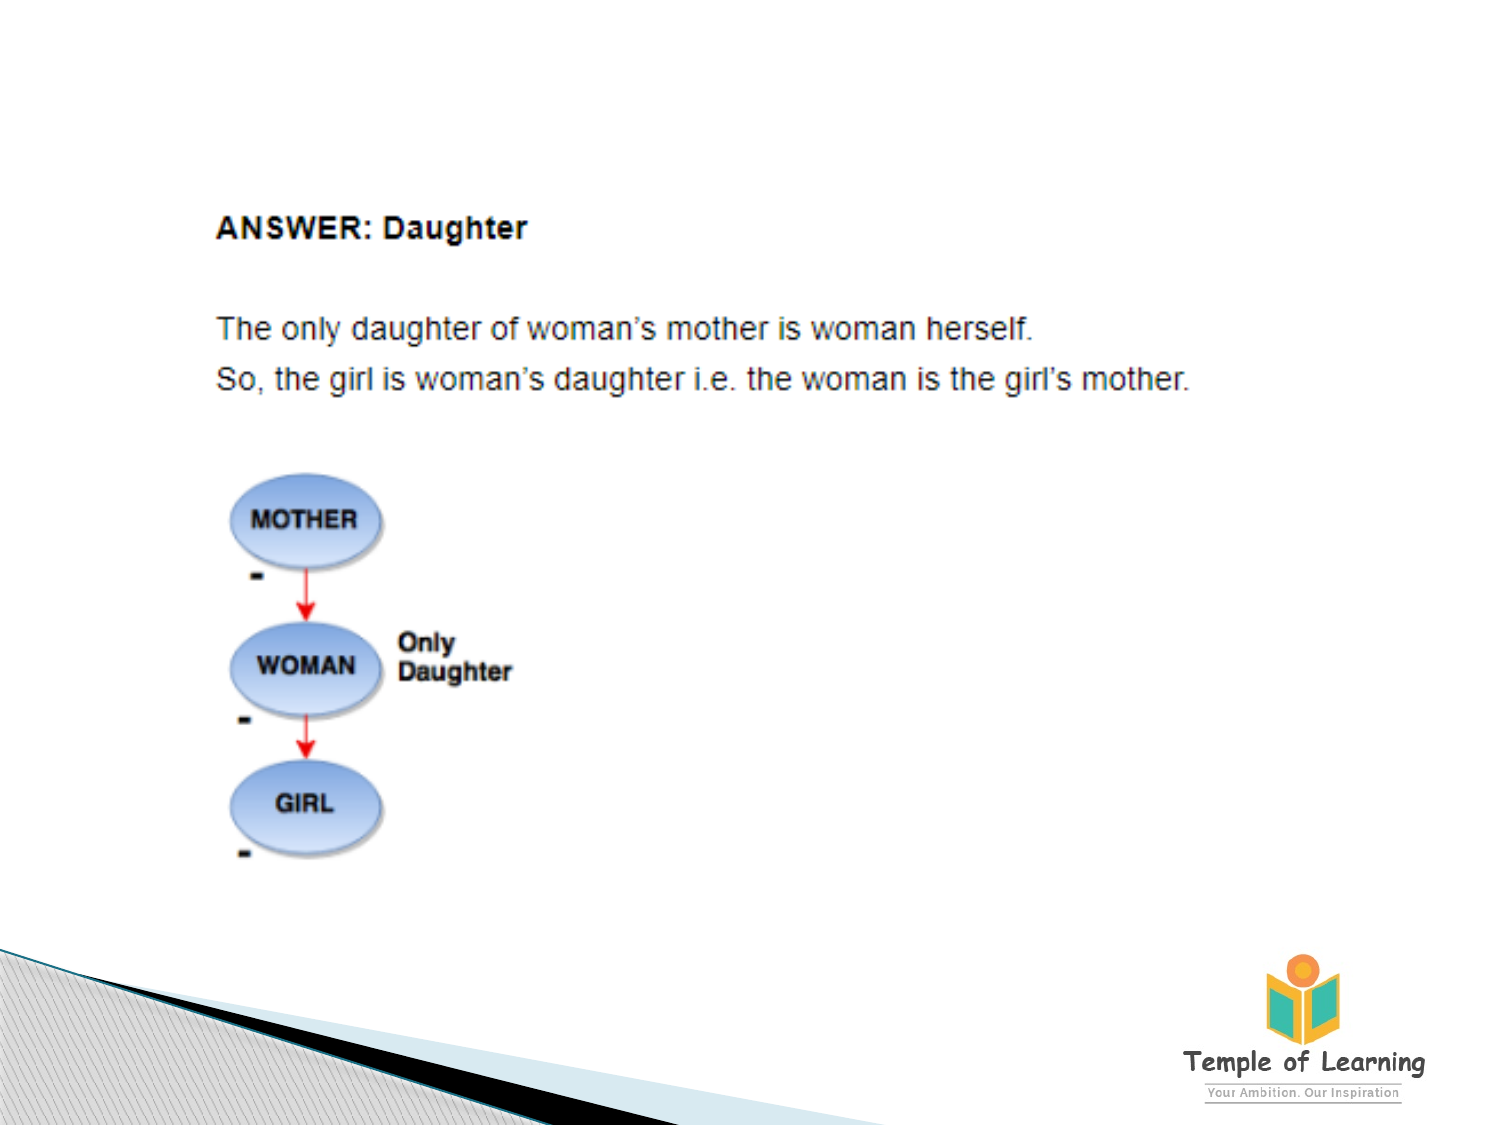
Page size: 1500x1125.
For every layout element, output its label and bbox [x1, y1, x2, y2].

picture [210, 203, 1231, 883]
picture [1129, 932, 1500, 1125]
